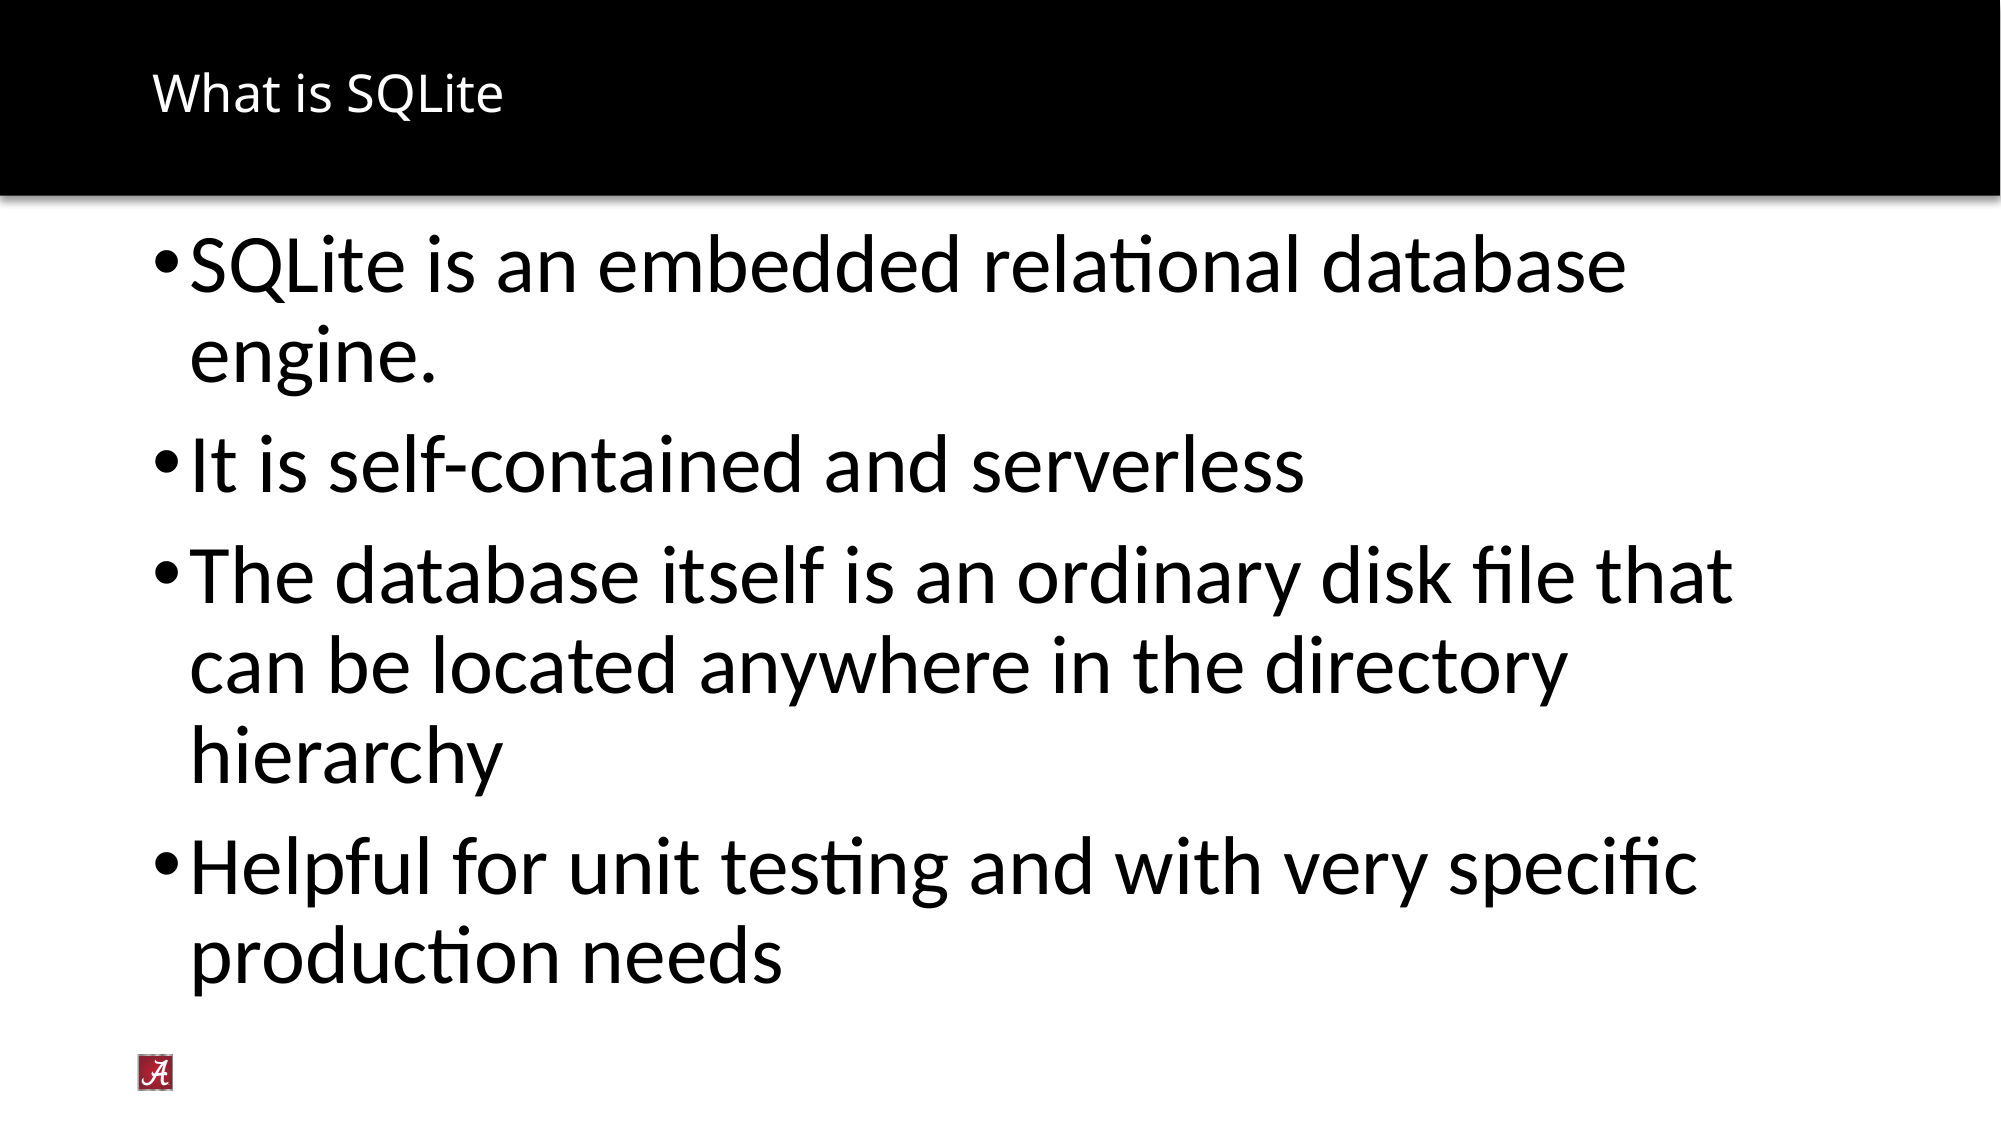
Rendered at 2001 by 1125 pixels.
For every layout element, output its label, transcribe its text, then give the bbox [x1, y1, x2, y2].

list SQLite is an embedded relational database engine. It is self-contained and serverless The database itself is an ordinary disk file that can be located anywhere in the directory hierarchy Helpful for unit testing and with very specific production needs [137, 212, 1863, 1014]
title What is SQLite [137, 59, 1863, 196]
